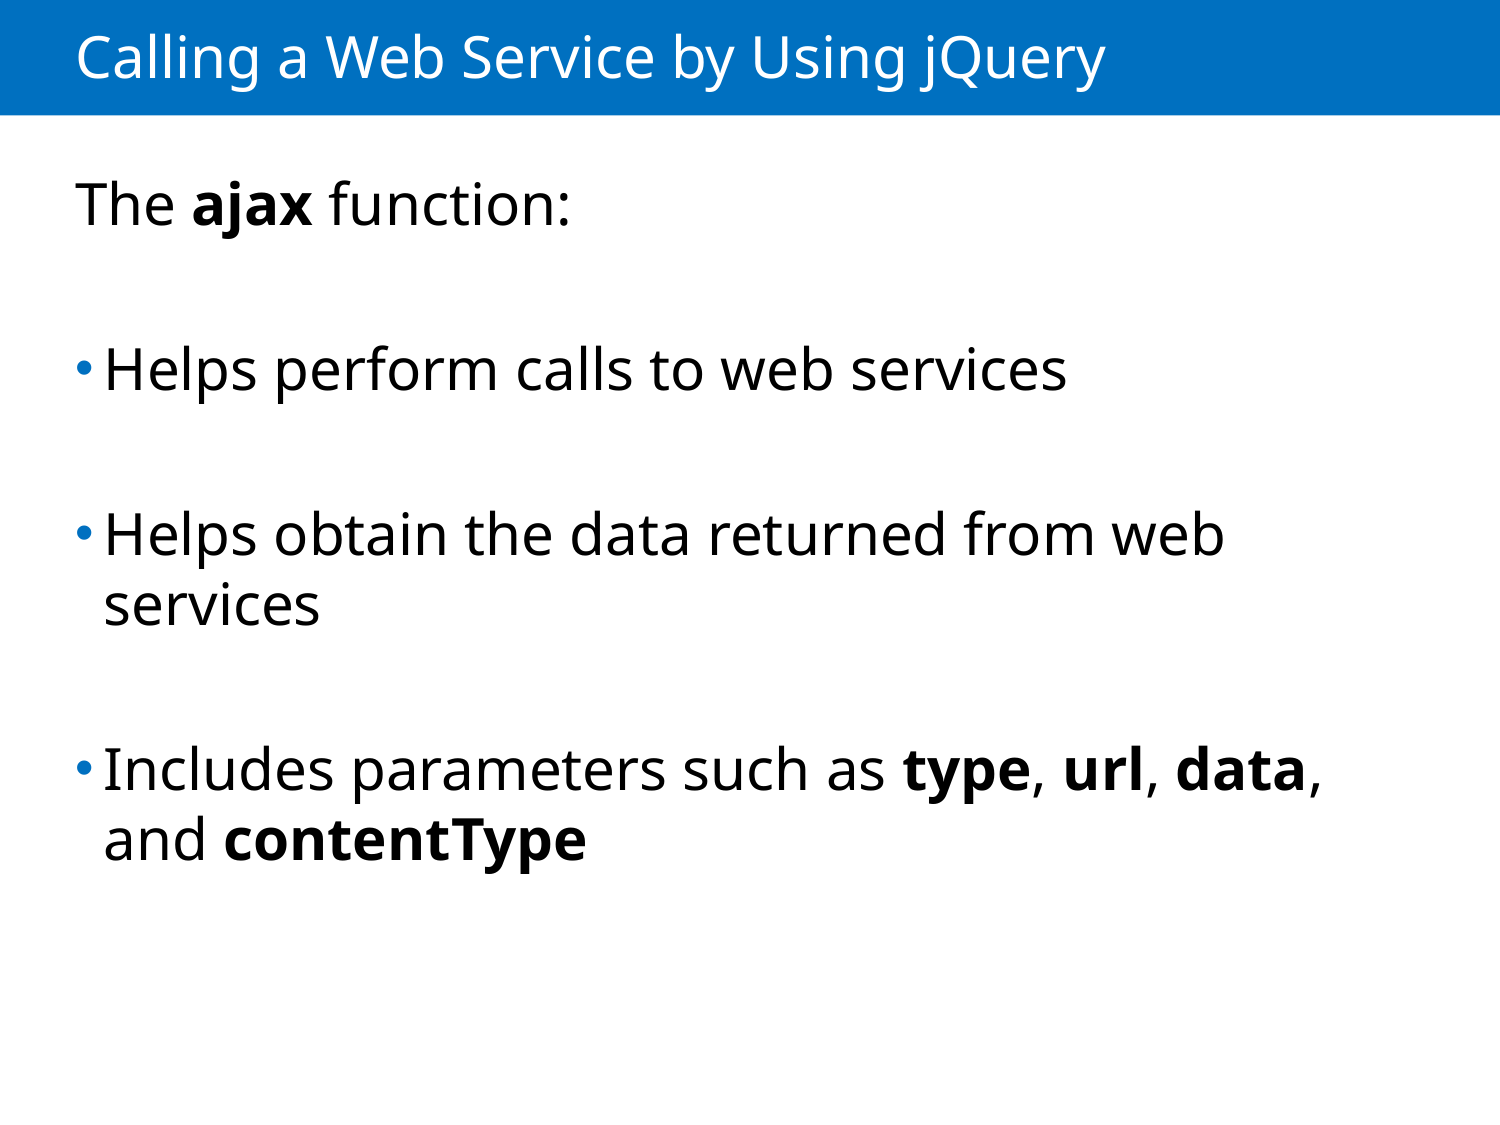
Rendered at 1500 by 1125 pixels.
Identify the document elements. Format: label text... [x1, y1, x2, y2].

title Calling a Web Service by Using jQuery [75, 0, 1351, 122]
text_box The ajax function: Helps perform calls to web services Helps obtain the data returned from web services Includes parameters such as type, url, data, and contentType [75, 167, 1408, 1012]
